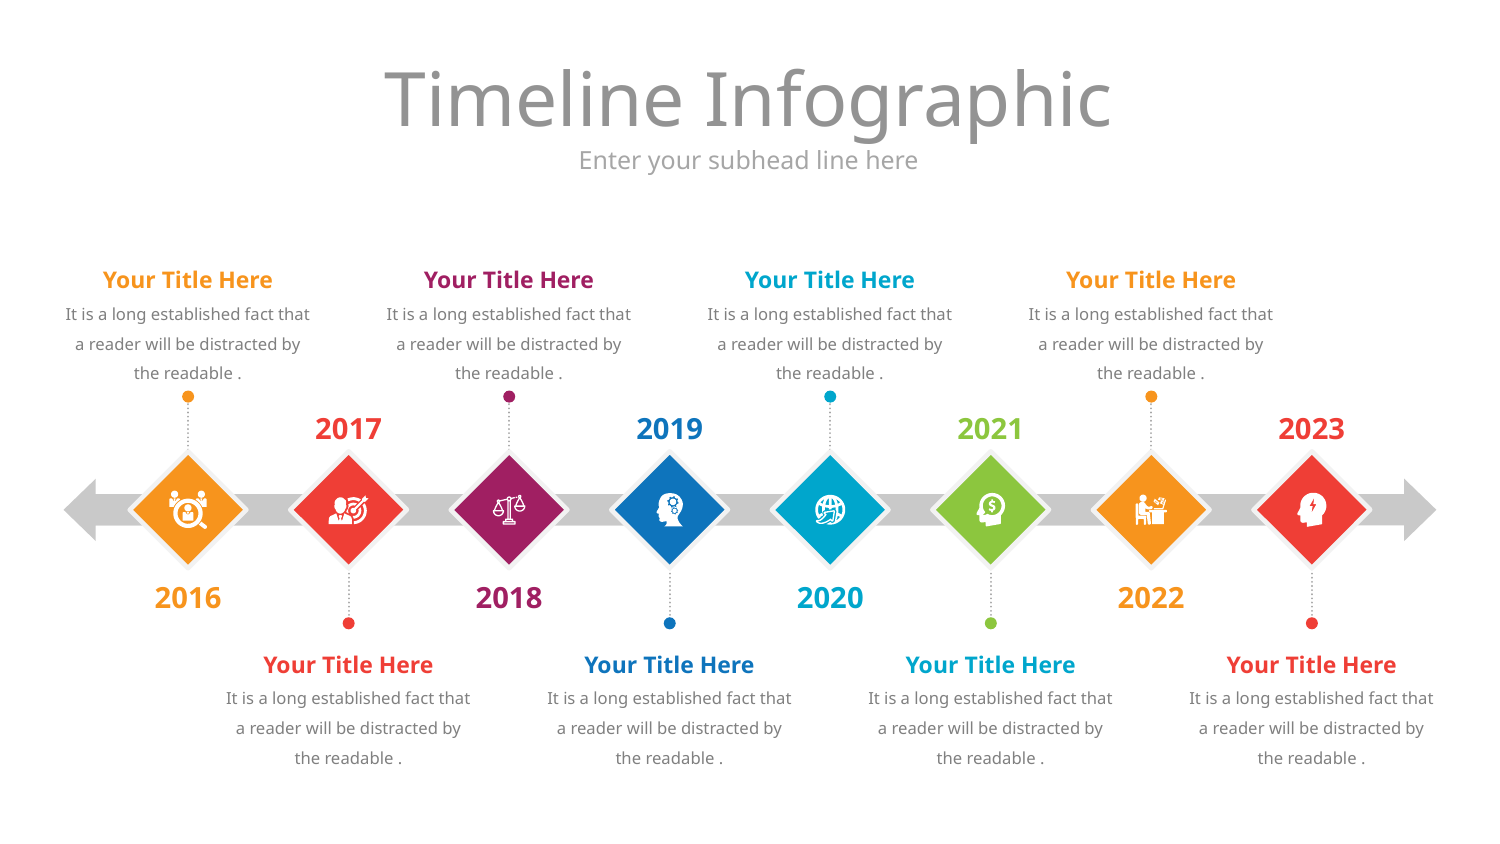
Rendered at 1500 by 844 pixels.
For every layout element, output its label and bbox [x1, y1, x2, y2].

text_box [1027, 252, 1275, 384]
list [62, 144, 1436, 174]
text_box [1188, 636, 1436, 768]
title [62, 55, 1436, 138]
text_box [64, 252, 312, 384]
text_box [385, 252, 633, 384]
text_box [63, 390, 1437, 630]
text_box [546, 636, 794, 768]
text_box [867, 636, 1115, 768]
text_box [706, 252, 954, 384]
text_box [225, 636, 473, 768]
